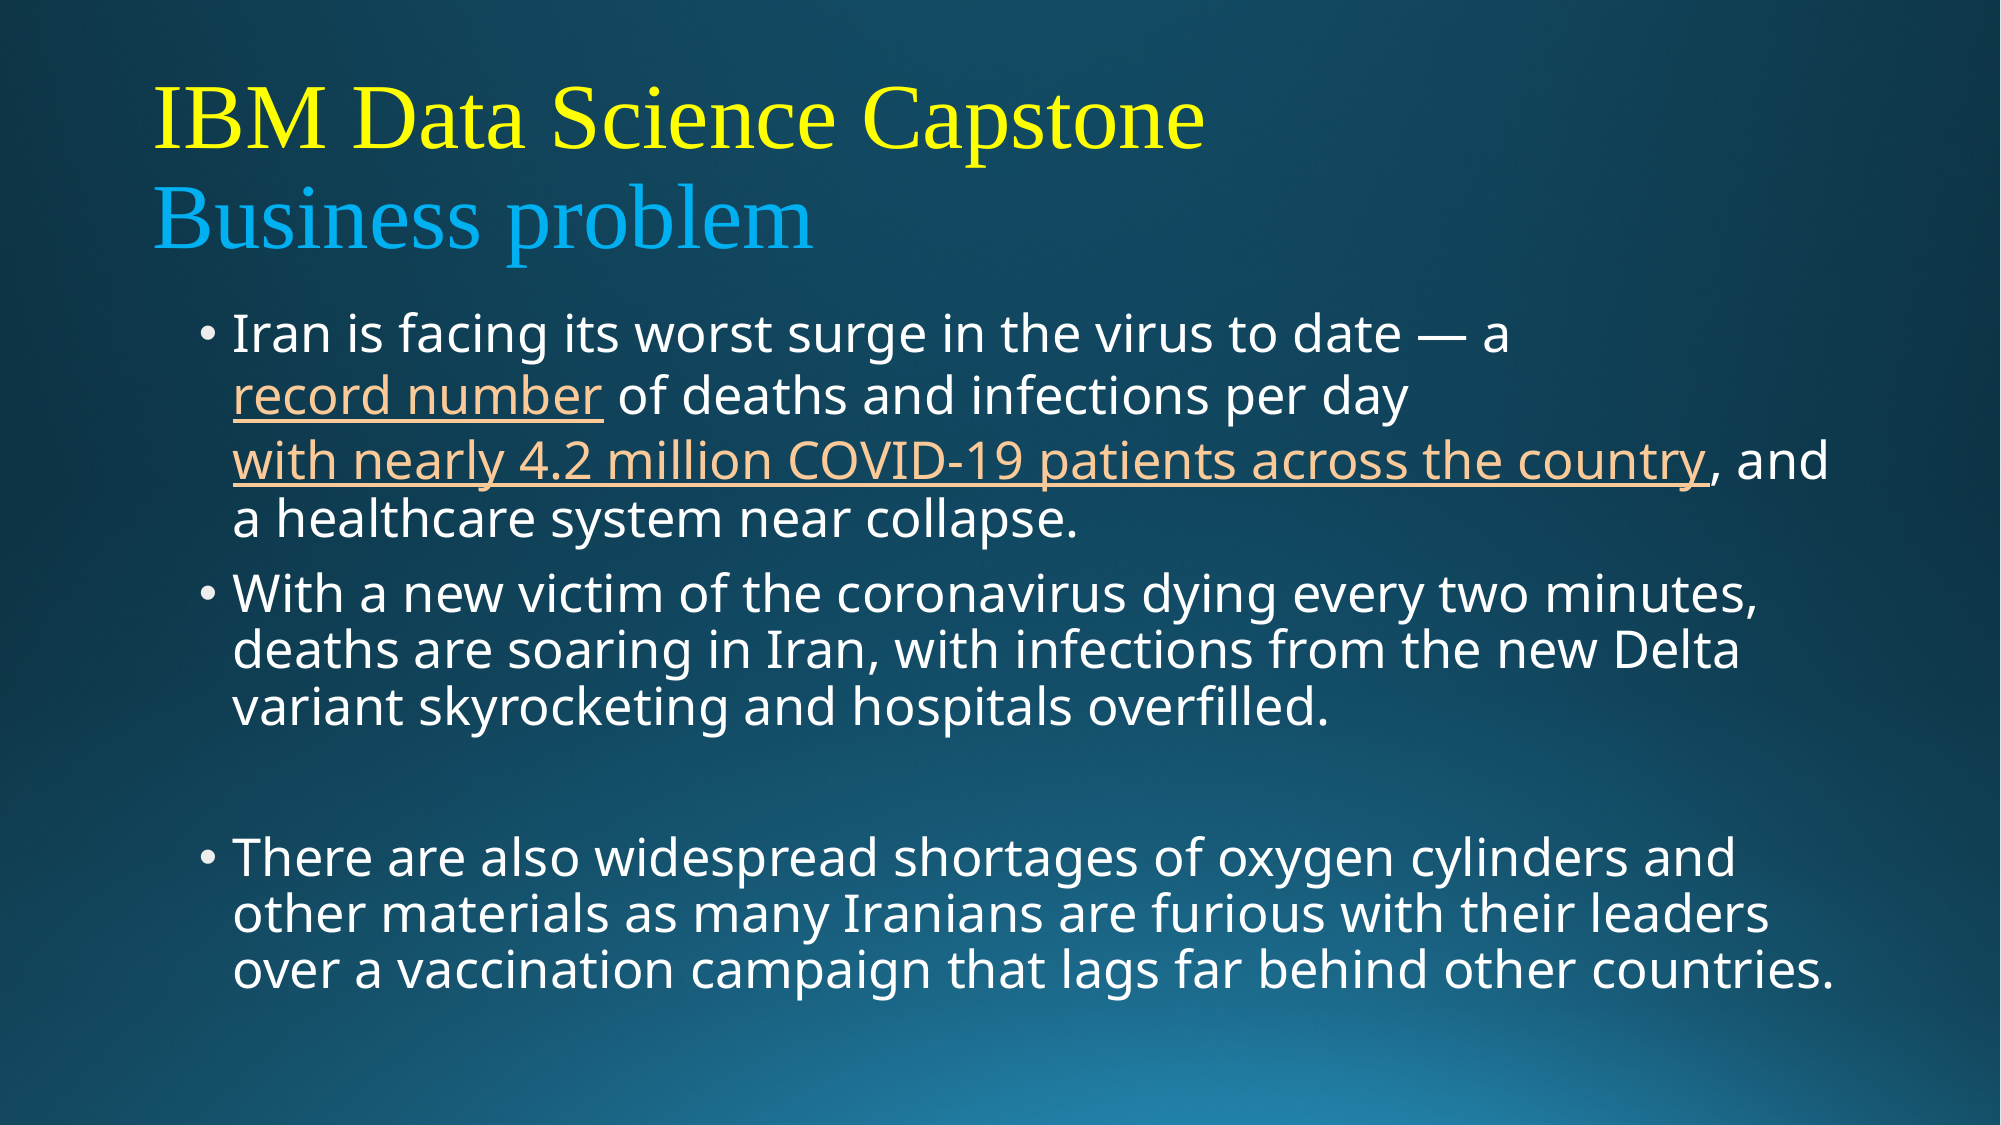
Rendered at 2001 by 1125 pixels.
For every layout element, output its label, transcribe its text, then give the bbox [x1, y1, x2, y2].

list Iran is facing its worst surge in the virus to date — a record number of deaths and infections per day with nearly 4.2 million COVID-19 patients across the country, and a healthcare system near collapse. With a new victim of the coronavirus dying every two minutes, deaths are soaring in Iran, with infections from the new Delta variant skyrocketing and hospitals overfilled. There are also widespread shortages of oxygen cylinders and other materials as many Iranians are furious with their leaders over a vaccination campaign that lags far behind other countries. [183, 299, 1863, 1014]
title IBM Data Science Capstone Business problem [137, 59, 1863, 278]
picture [0, 0, 2001, 1125]
